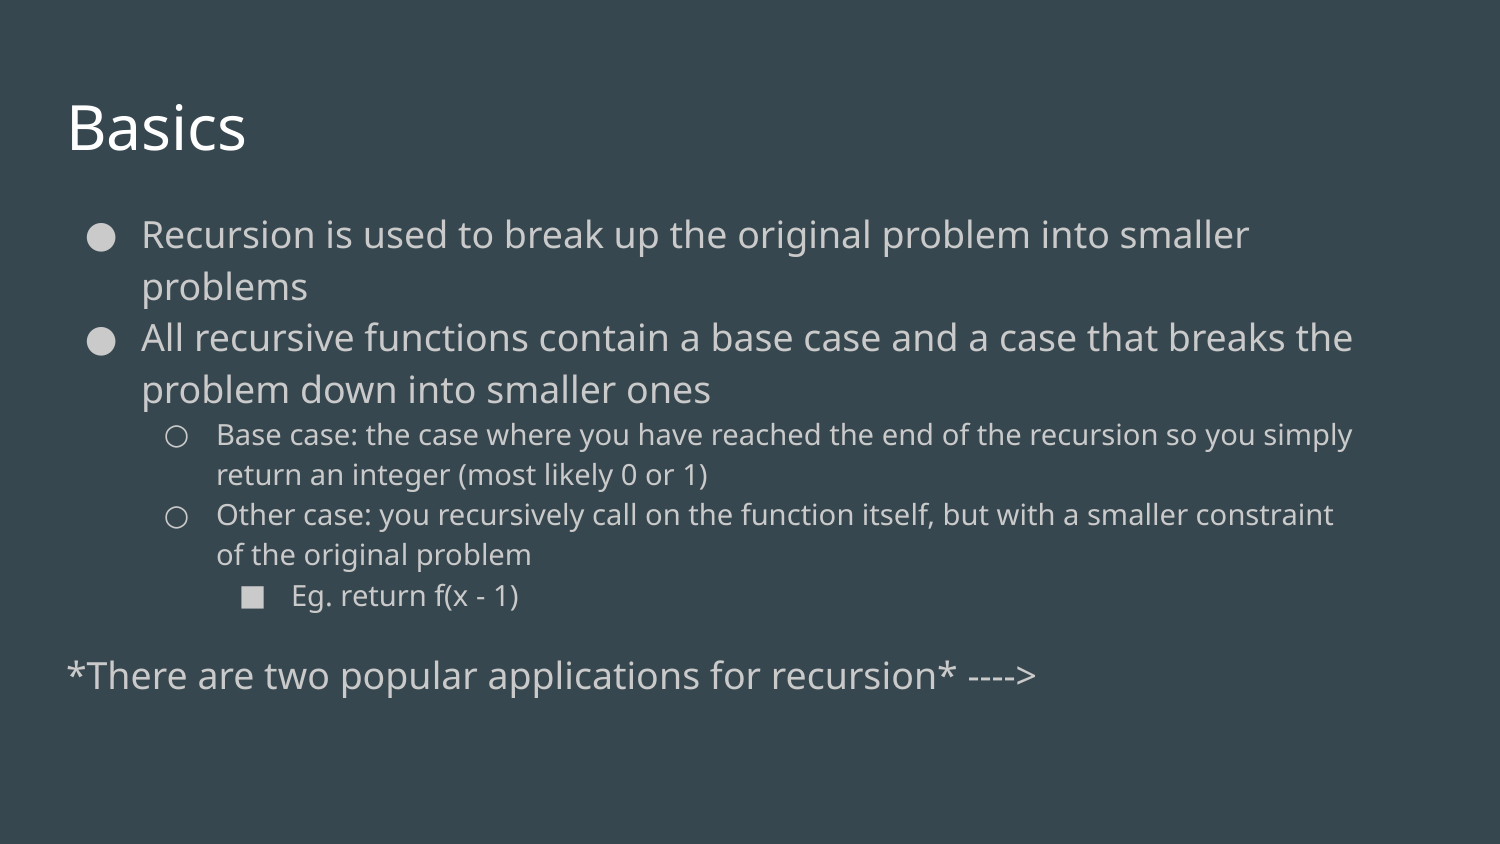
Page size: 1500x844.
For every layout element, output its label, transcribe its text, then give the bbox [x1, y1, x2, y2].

title Basics [51, 72, 1449, 167]
list Recursion is used to break up the original problem into smaller problems All recursive functions contain a base case and a case that breaks the problem down into smaller ones Base case: the case where you have reached the end of the recursion so you simply return an integer (most likely 0 or 1) Other case: you recursively call on the function itself, but with a smaller constraint of the original problem Eg. return f(x - 1) *There are two popular applications for recursion* ----> [51, 189, 1379, 750]
